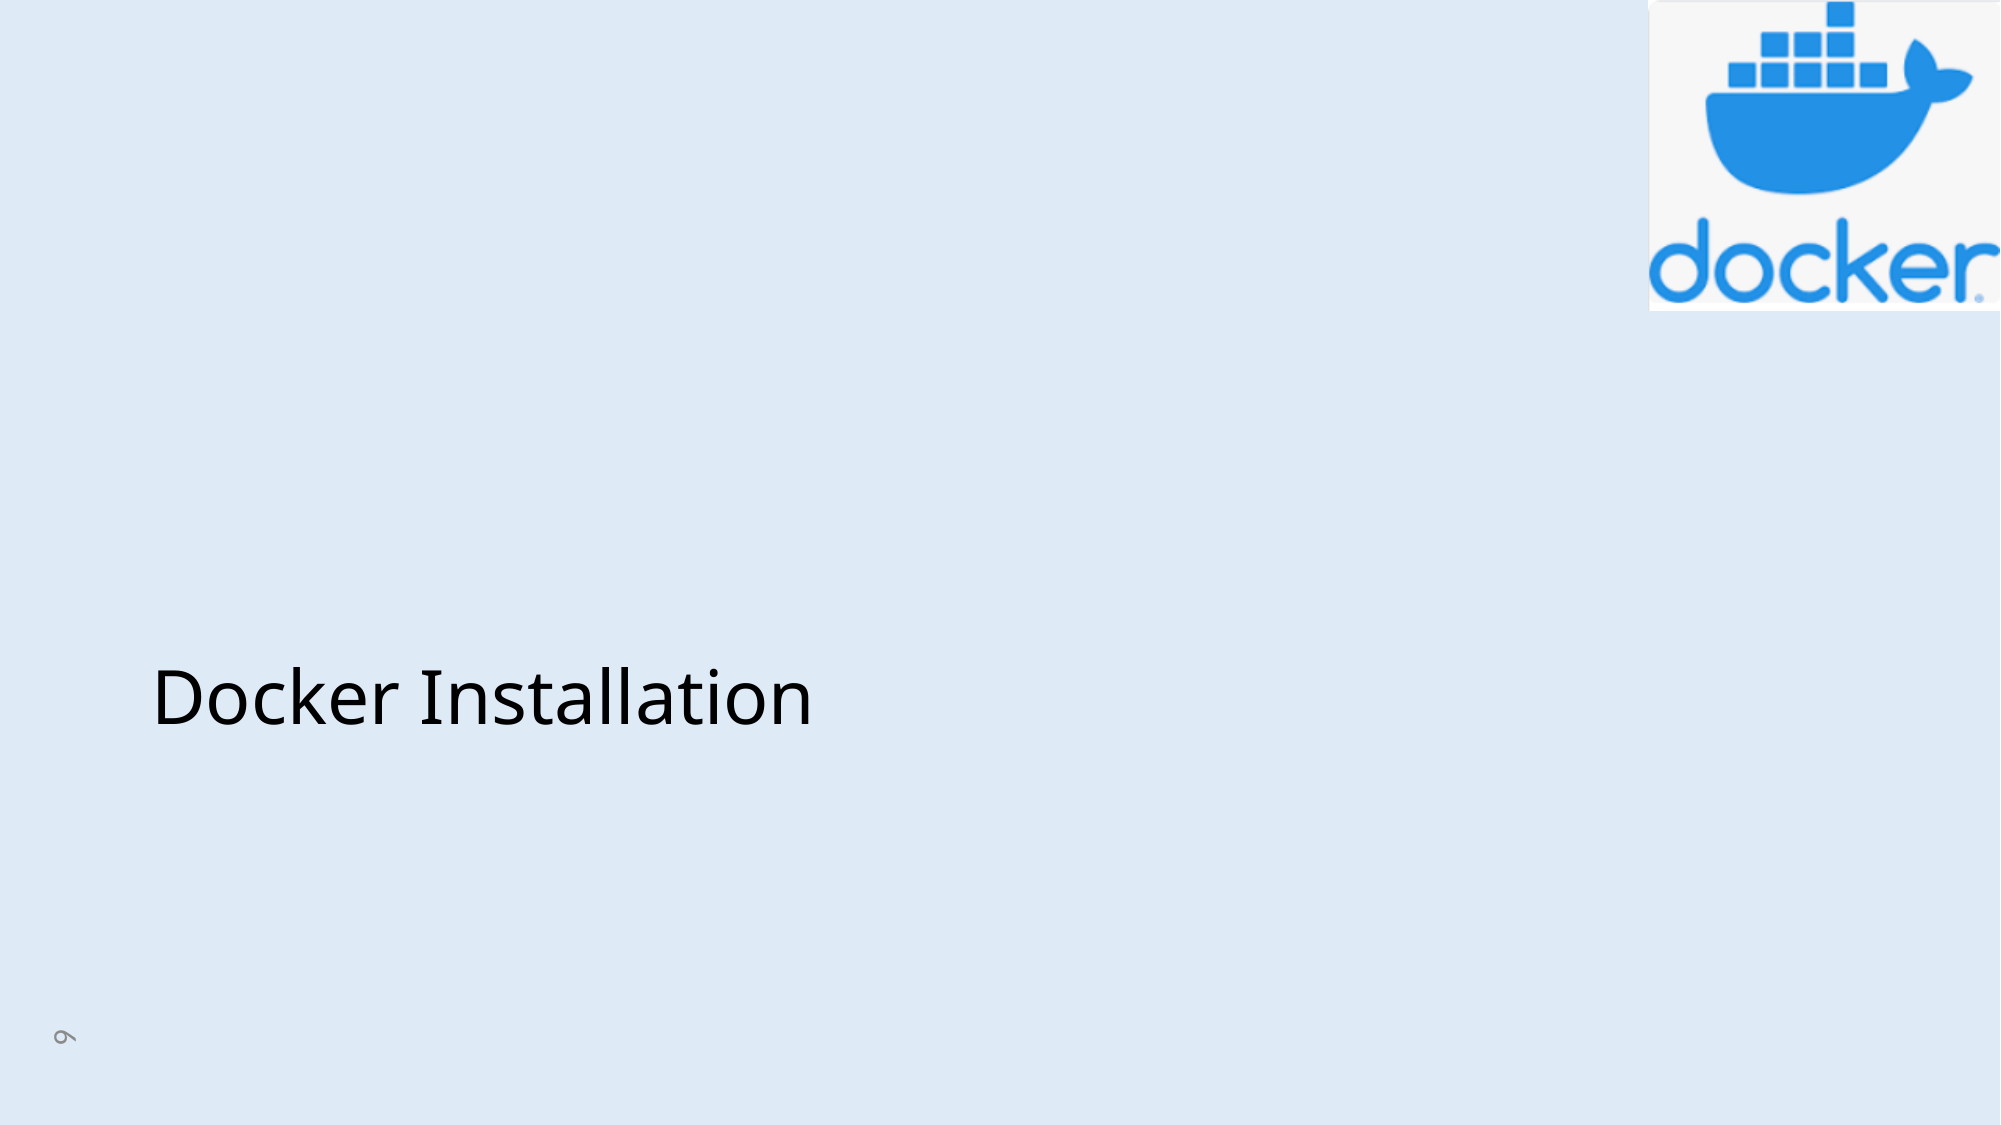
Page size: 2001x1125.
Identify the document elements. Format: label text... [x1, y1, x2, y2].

slide_number 9 [32, 969, 93, 1108]
picture [1648, 0, 2000, 311]
title Docker Installation [136, 280, 1862, 749]
